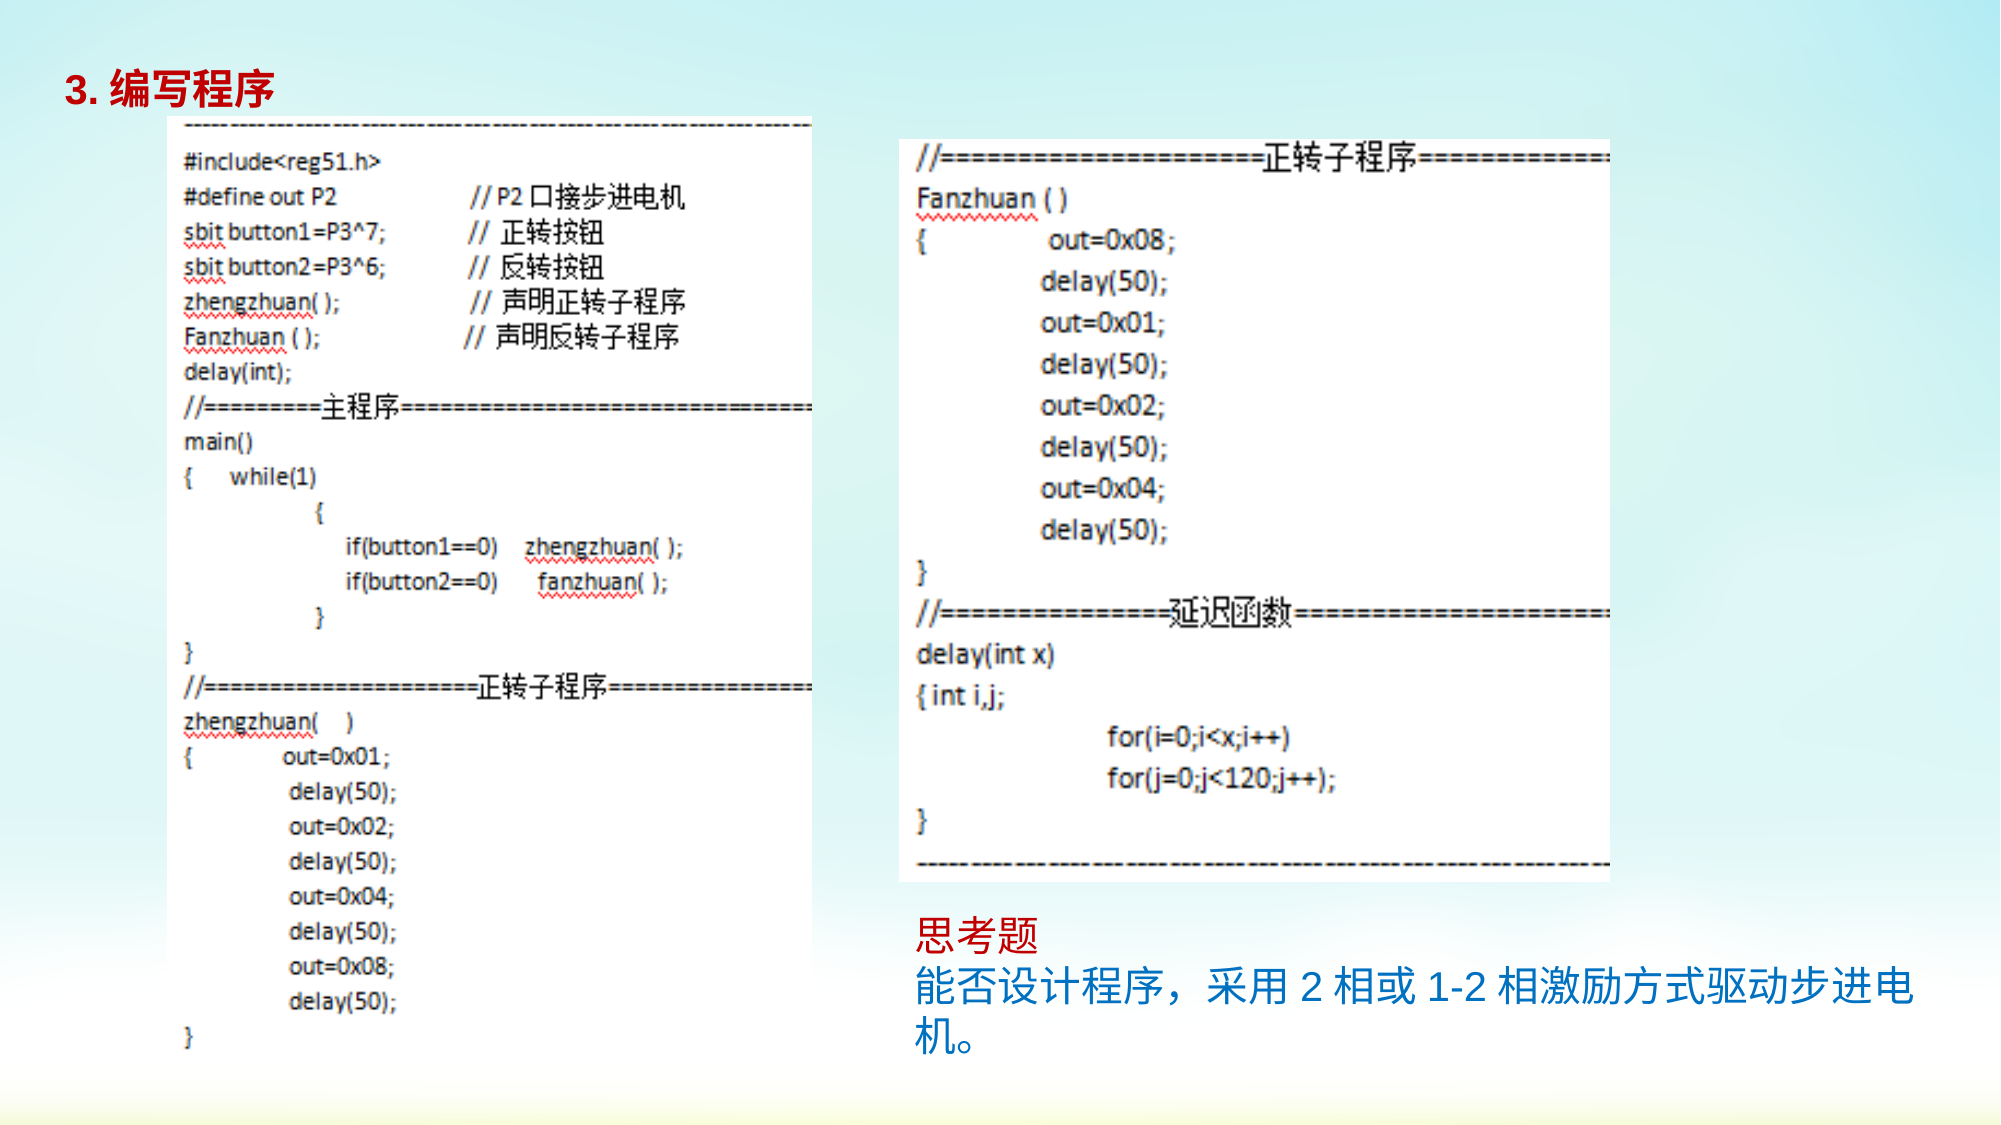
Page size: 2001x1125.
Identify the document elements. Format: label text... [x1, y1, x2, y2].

text_box 思考题 能否设计程序，采用2相或1-2相激励方式驱动步进电机。 [899, 902, 1969, 1068]
picture [0, 0, 2001, 1125]
title 3.编写程序 [49, 5, 1775, 176]
